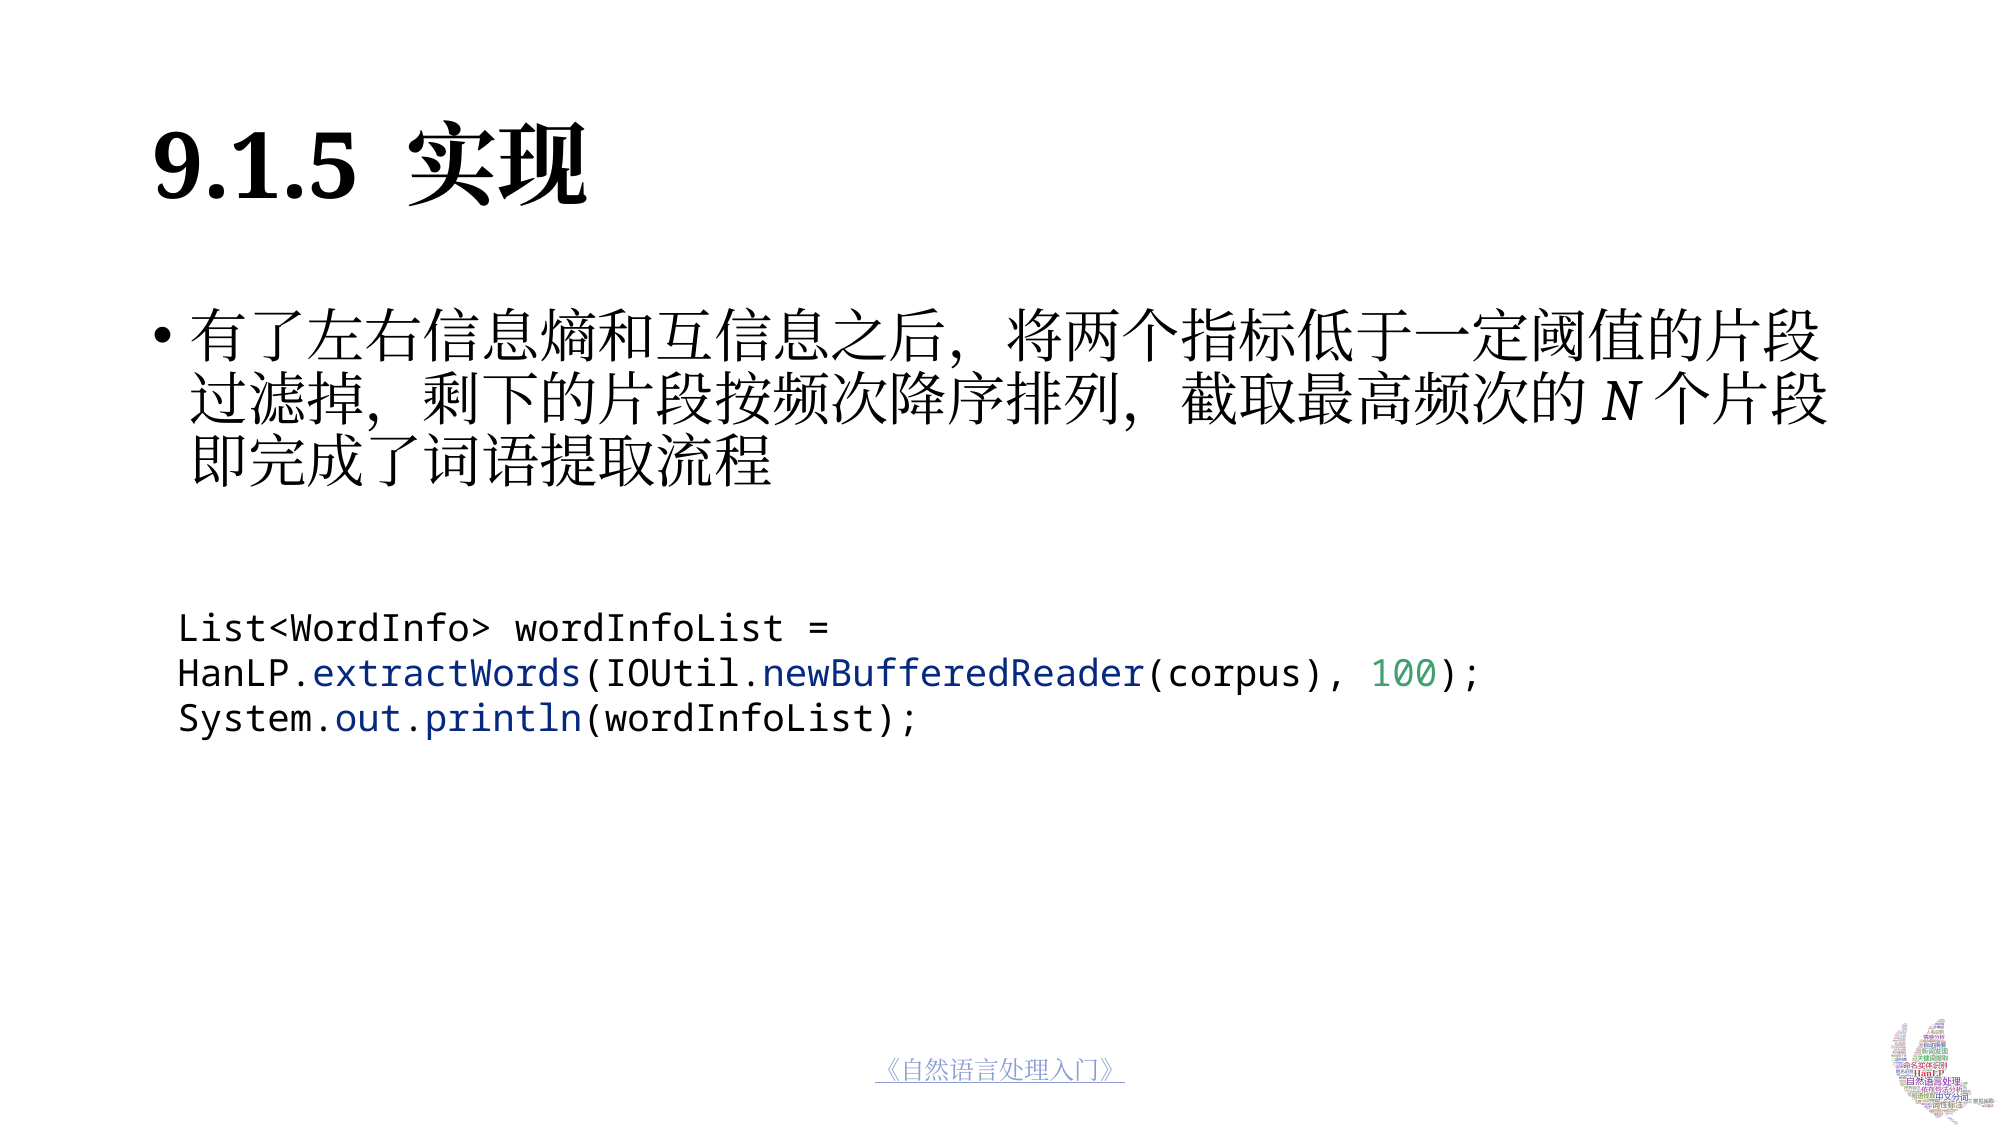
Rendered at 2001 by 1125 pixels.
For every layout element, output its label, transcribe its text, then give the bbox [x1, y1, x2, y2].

list 有了左右信息熵和互信息之后，将两个指标低于一定阈值的片段过滤掉，剩下的片段按频次降序排列，截取最高频次的N个片段即完成了词语提取流程 [137, 299, 1863, 1014]
footer 《自然语言处理入门》 [662, 1042, 1338, 1103]
text_box List<WordInfo> wordInfoList = HanLP.extractWords(IOUtil.newBufferedReader(corpus), 100); System.out.println(wordInfoList); [162, 596, 1841, 746]
picture [1888, 1016, 2000, 1125]
title 9.1.5 实现 [137, 59, 1863, 278]
